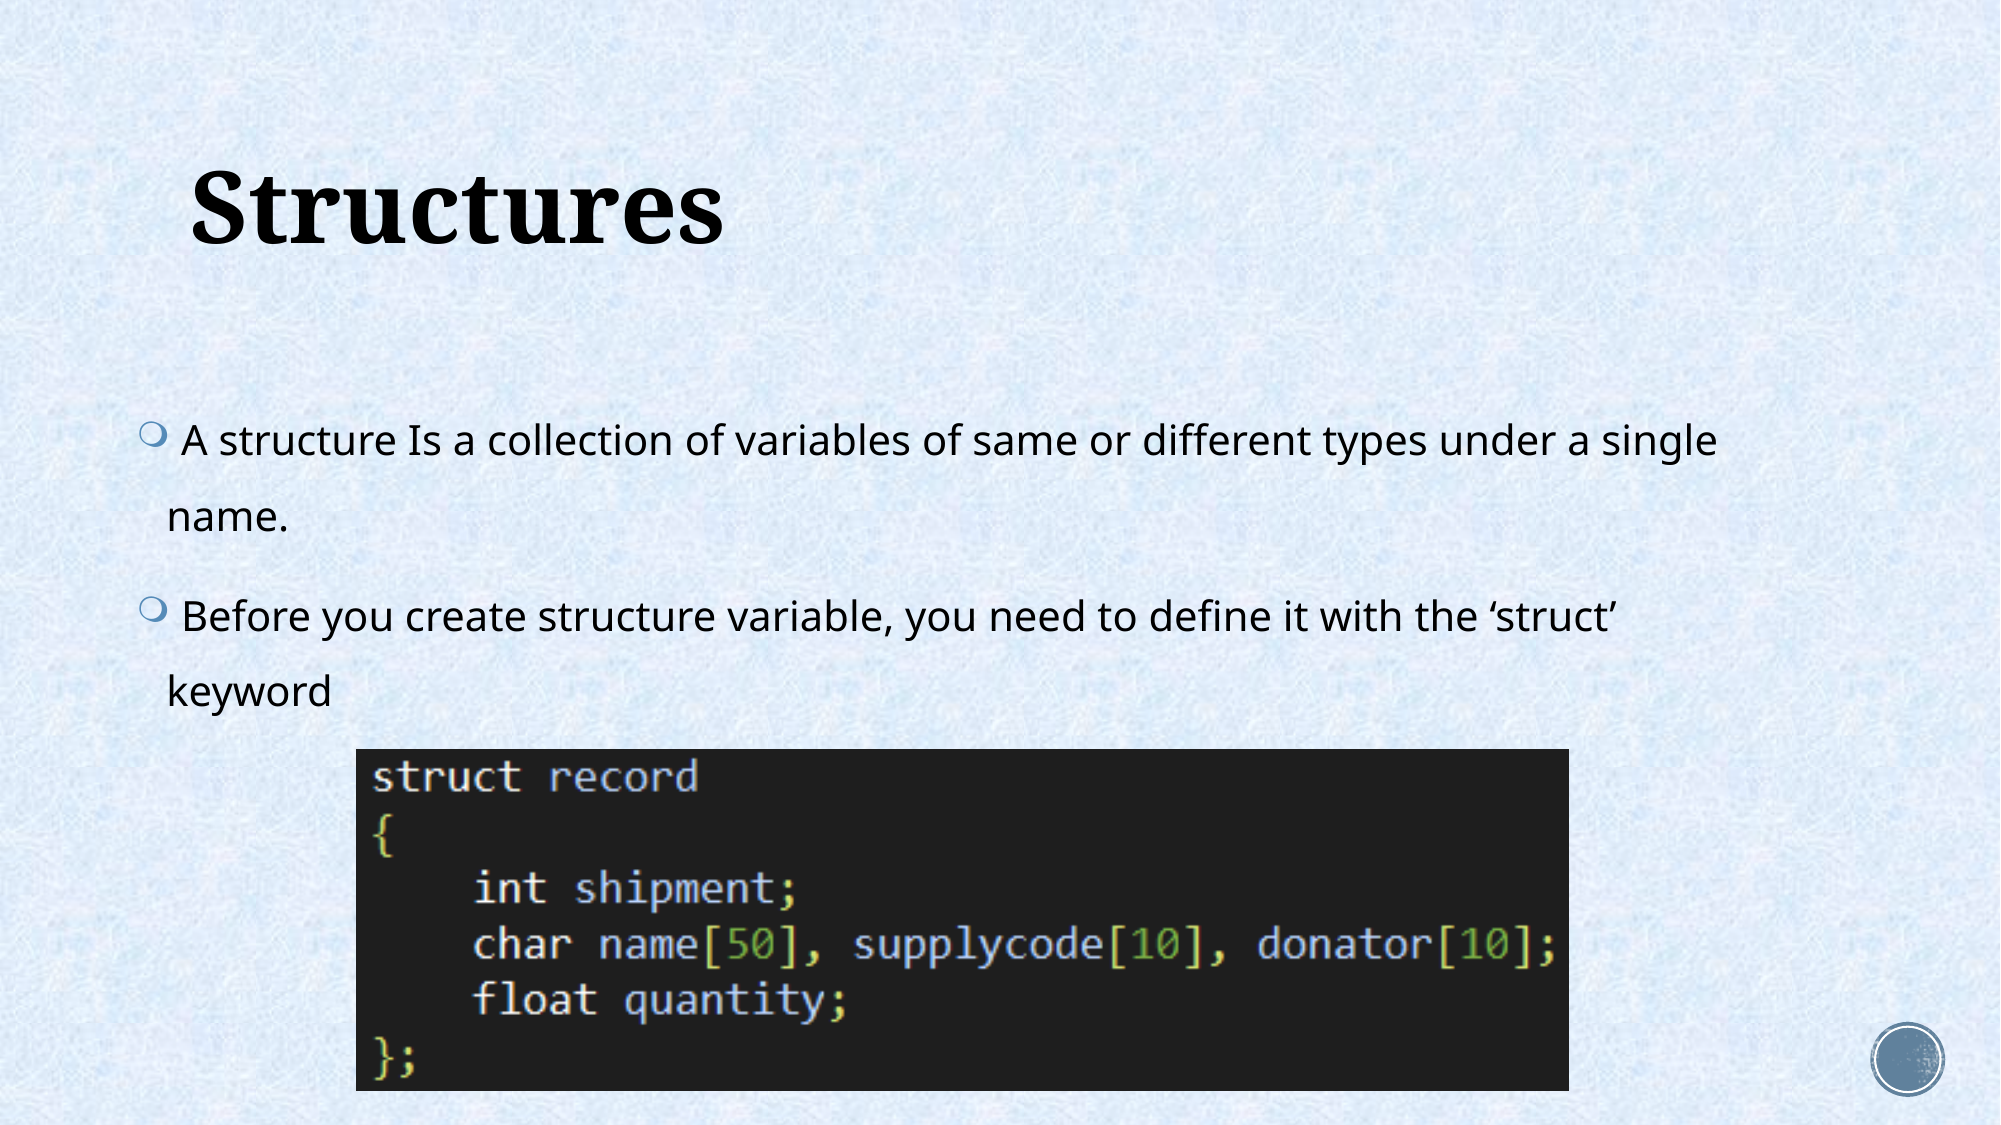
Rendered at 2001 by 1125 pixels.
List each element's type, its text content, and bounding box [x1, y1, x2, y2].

text_box A structure Is a collection of variables of same or different types under a single name. Before you create structure variable, you need to define it with the ‘struct’ keyword [121, 381, 1772, 782]
title Structures [175, 79, 1826, 344]
picture [356, 749, 1569, 1091]
